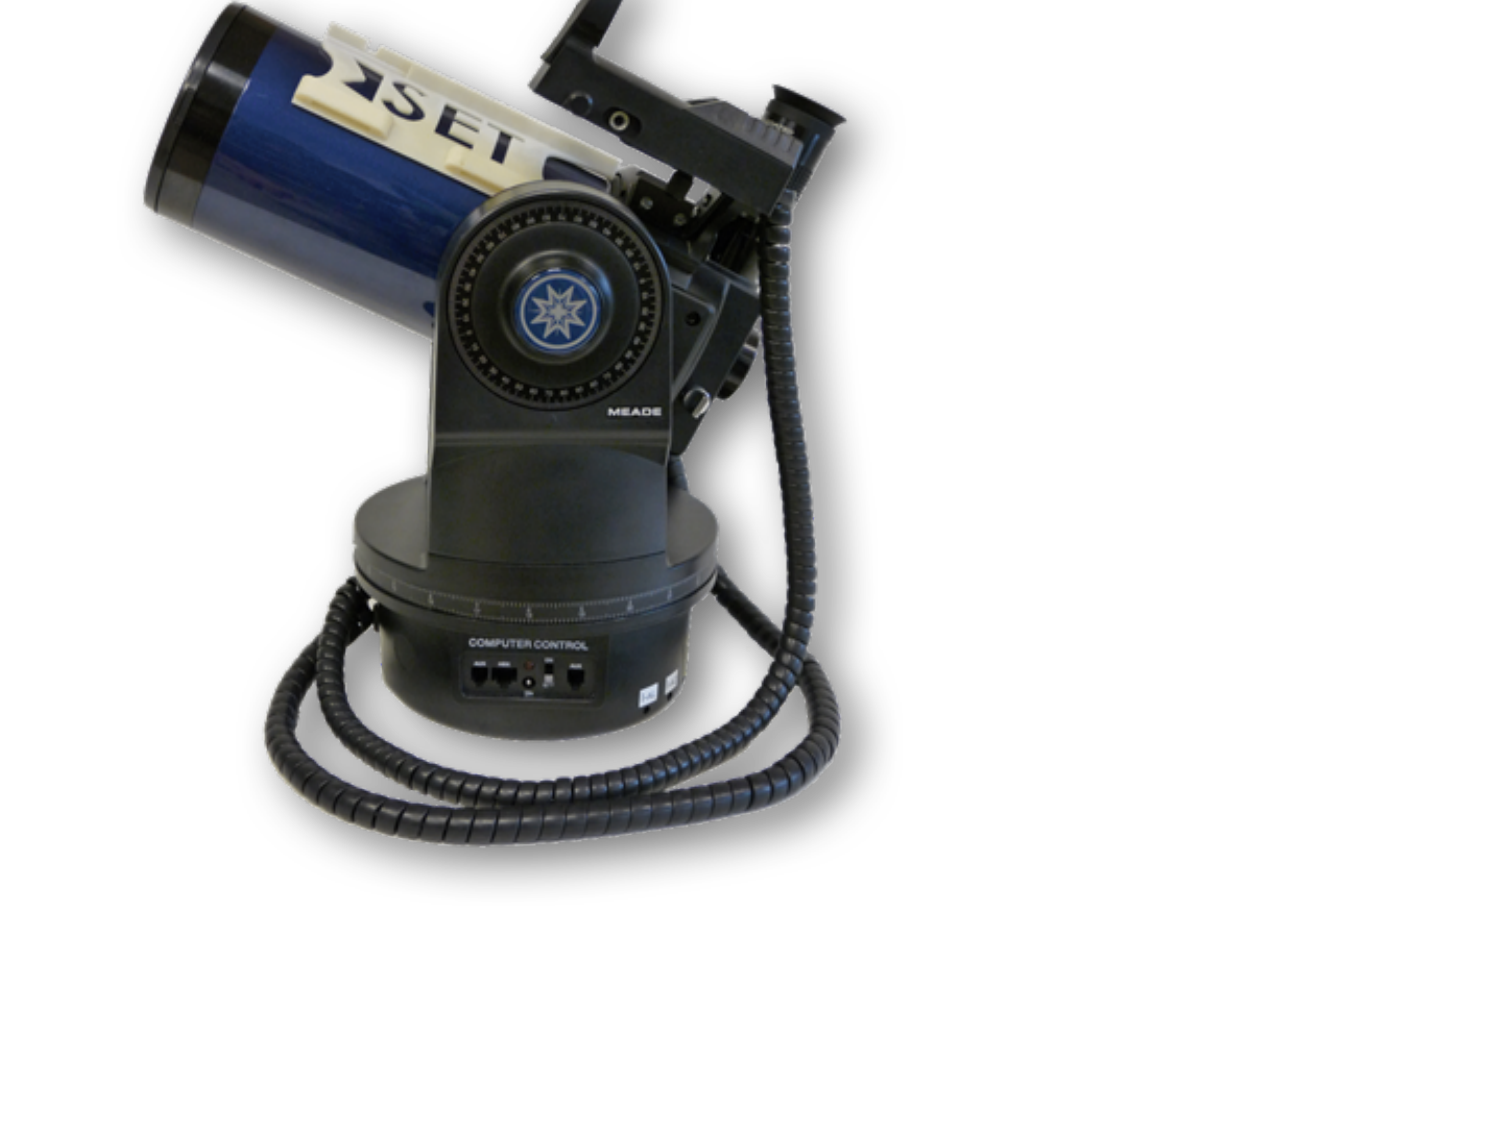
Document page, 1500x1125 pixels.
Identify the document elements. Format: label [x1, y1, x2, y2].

picture [123, 0, 862, 863]
